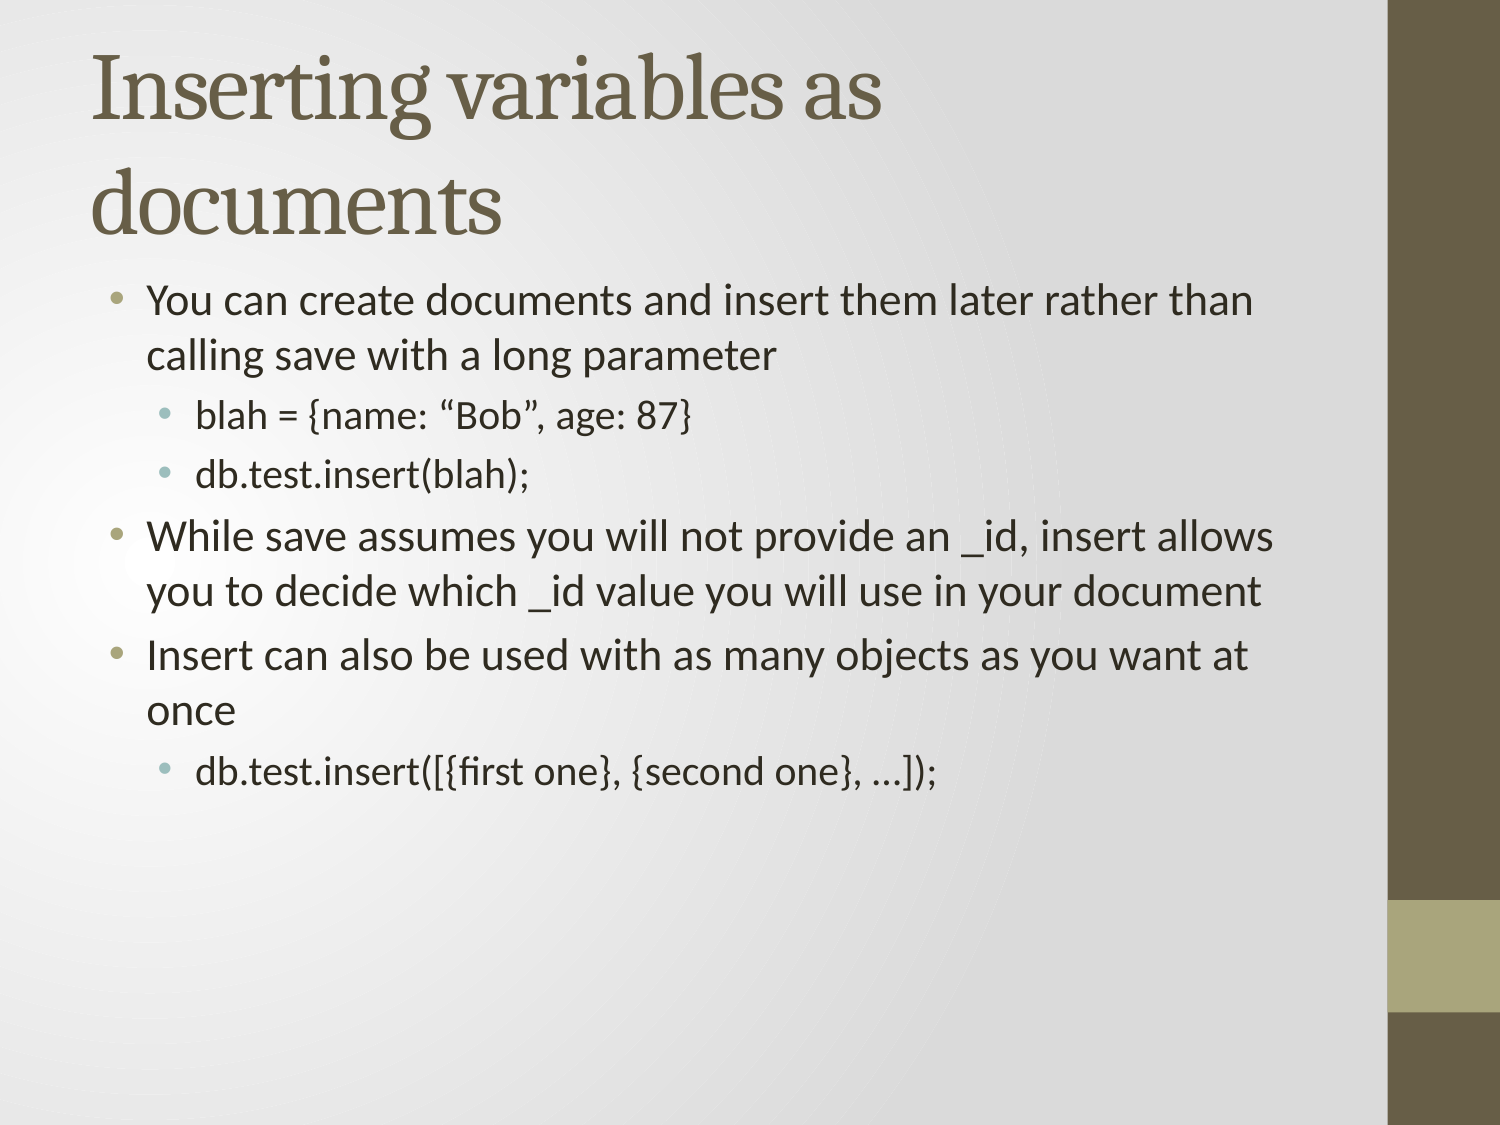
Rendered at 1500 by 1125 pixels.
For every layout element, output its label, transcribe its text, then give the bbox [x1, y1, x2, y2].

title Inserting variables as documents [75, 45, 1325, 233]
list You can create documents and insert them later rather than calling save with a long parameter blah = {name: “Bob”, age: 87} db.test.insert(blah); While save assumes you will not provide an _id, insert allows you to decide which _id value you will use in your document Insert can also be used with as many objects as you want at once db.test.insert([{first one}, {second one}, …]); [75, 262, 1325, 1050]
